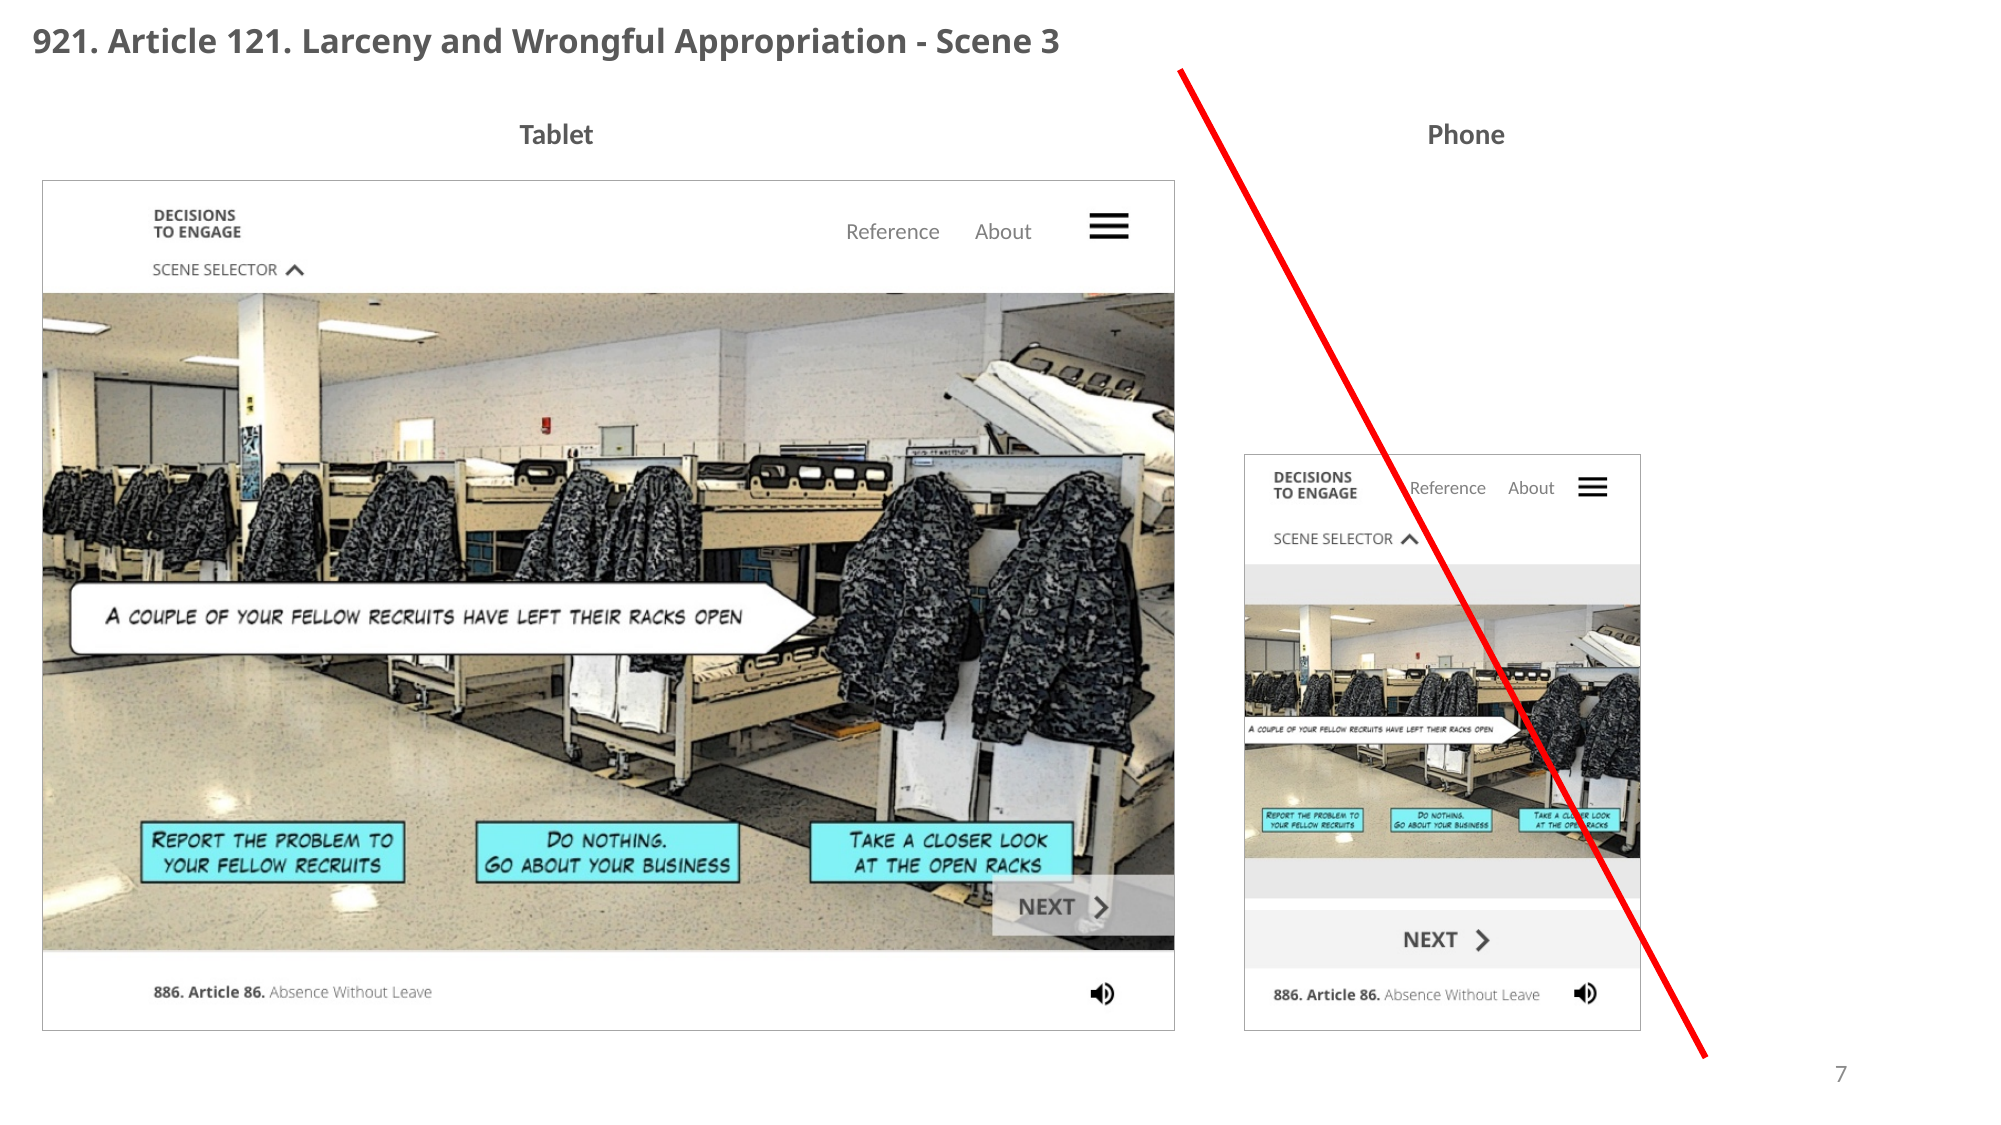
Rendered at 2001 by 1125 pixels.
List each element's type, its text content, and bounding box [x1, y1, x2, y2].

subtitle 921. Article 121. Larceny and Wrongful Appropriation - Scene 3 [17, 17, 1518, 110]
slide_number 7 [1412, 1042, 1863, 1103]
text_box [1179, 69, 1706, 1058]
picture [41, 180, 1175, 1031]
text_box Tablet [504, 108, 609, 158]
